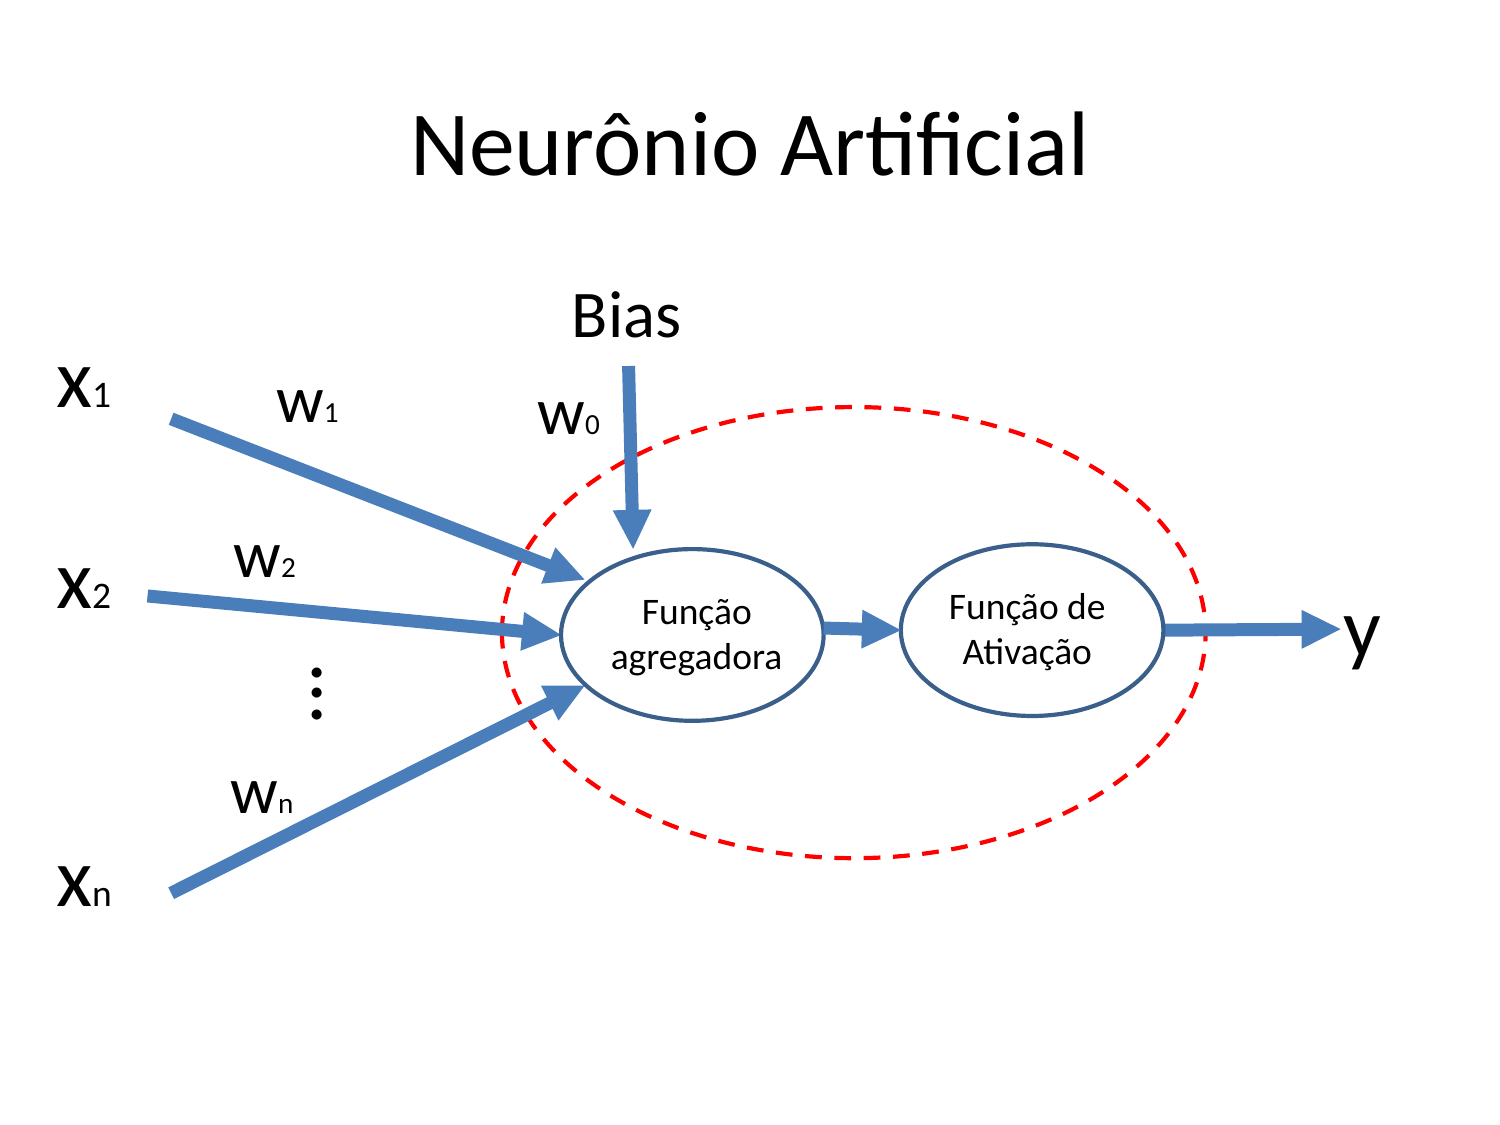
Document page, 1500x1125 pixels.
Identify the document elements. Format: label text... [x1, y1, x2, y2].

title Neurônio Artificial [75, 45, 1425, 233]
text_box [500, 643, 580, 684]
text_box w1 [261, 348, 408, 417]
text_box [170, 418, 585, 580]
text_box [559, 546, 826, 723]
text_box x2 [41, 517, 148, 633]
text_box w2 [218, 588, 365, 594]
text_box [170, 685, 585, 894]
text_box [147, 595, 562, 636]
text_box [823, 627, 901, 631]
text_box [589, 639, 1208, 861]
text_box xn [41, 816, 148, 931]
text_box w0 [522, 360, 693, 455]
text_box [898, 542, 1166, 719]
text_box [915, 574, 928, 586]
text_box [589, 459, 629, 578]
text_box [628, 365, 634, 550]
text_box x1 [41, 317, 148, 432]
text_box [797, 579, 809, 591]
text_box Bias [557, 263, 710, 358]
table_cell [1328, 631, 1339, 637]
text_box y [1328, 565, 1435, 681]
text_box ... [230, 643, 362, 684]
text_box [637, 404, 1207, 626]
text_box [504, 588, 578, 604]
